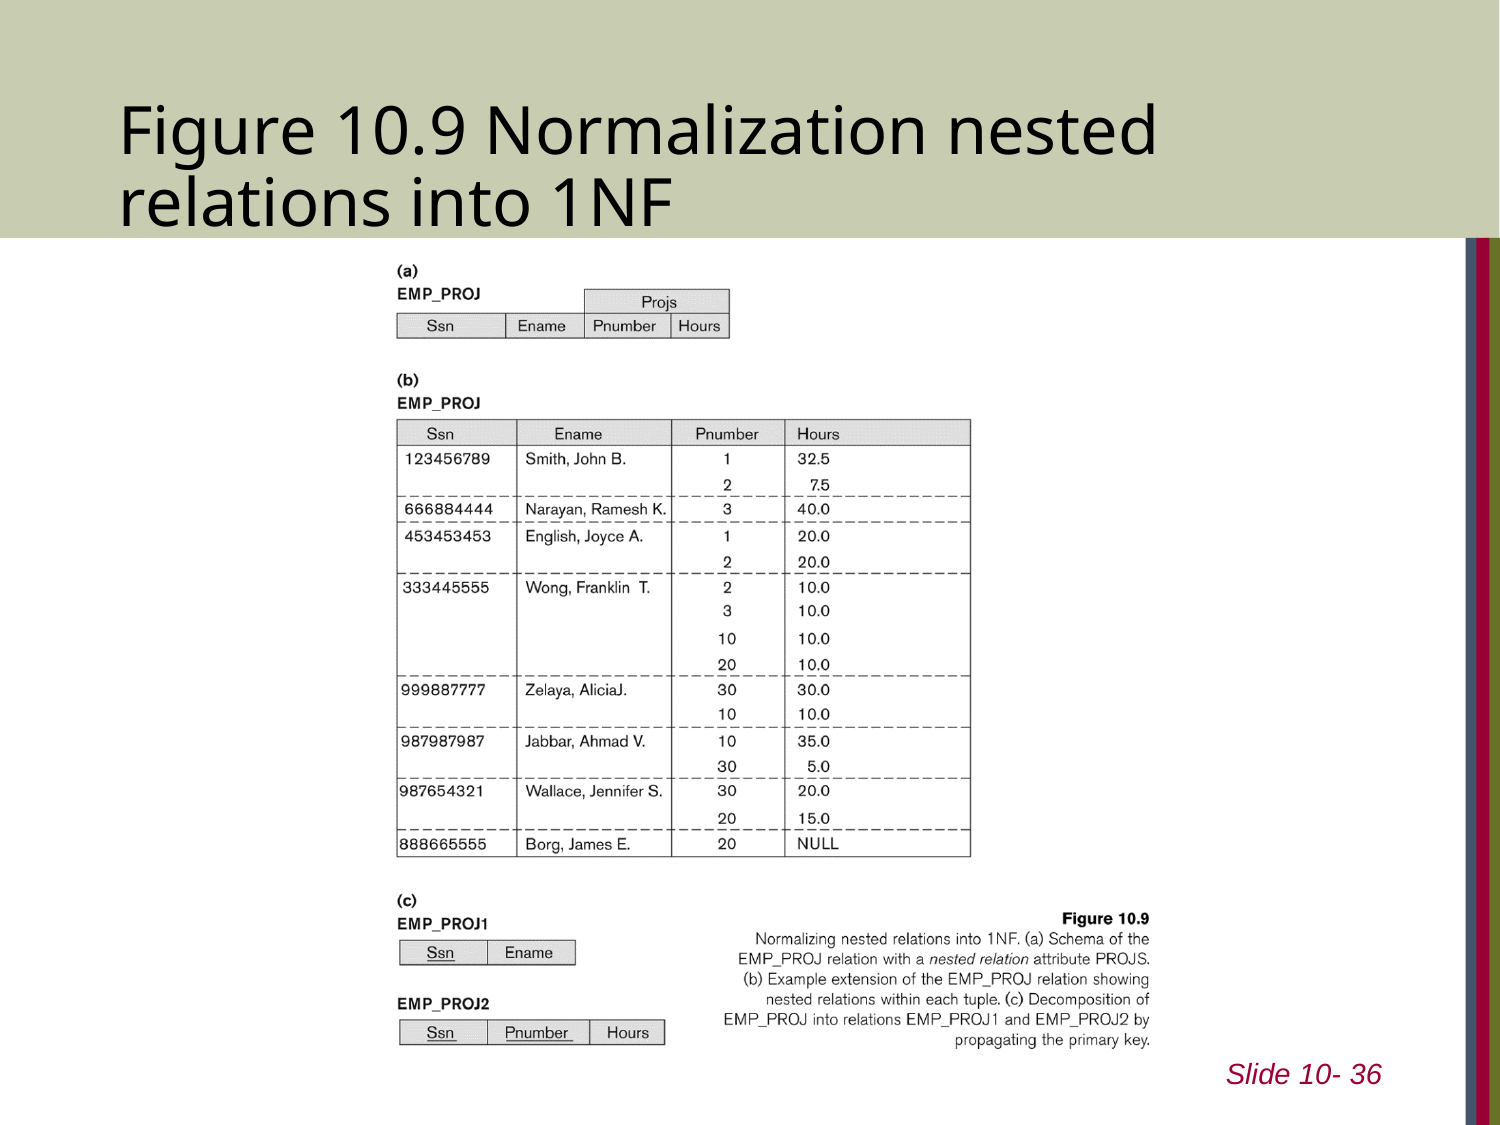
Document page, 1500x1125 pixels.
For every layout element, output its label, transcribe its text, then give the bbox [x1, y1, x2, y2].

text_box Slide 10- <number> [1059, 1042, 1397, 1103]
picture [393, 262, 1150, 1050]
title Figure 10.9 Normalization nested relations into 1NF [103, 59, 1397, 278]
